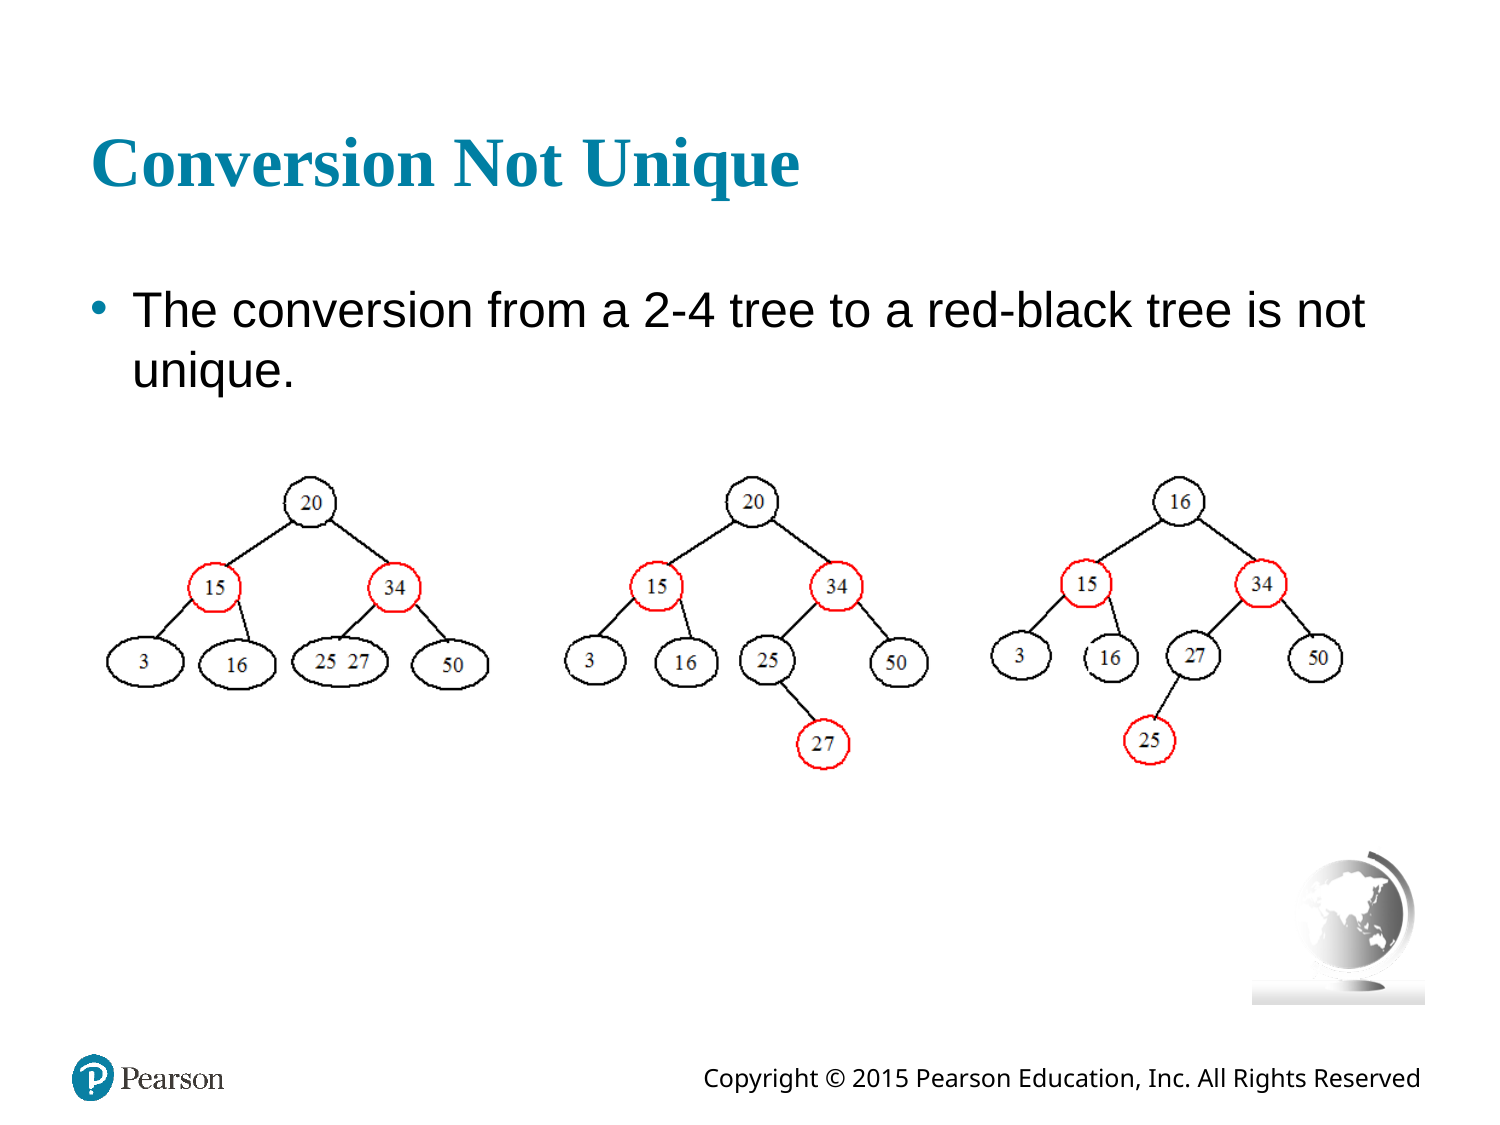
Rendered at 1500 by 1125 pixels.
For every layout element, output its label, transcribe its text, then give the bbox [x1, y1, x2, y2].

list The conversion from a 2-4 tree to a red-black tree is not unique. [75, 262, 1425, 413]
picture [87, 412, 1413, 803]
title Conversion Not Unique [75, 35, 1425, 216]
picture [72, 1054, 88, 1070]
picture [72, 1088, 82, 1101]
picture [1252, 846, 1425, 1005]
picture [99, 1054, 224, 1101]
picture [81, 1063, 106, 1088]
